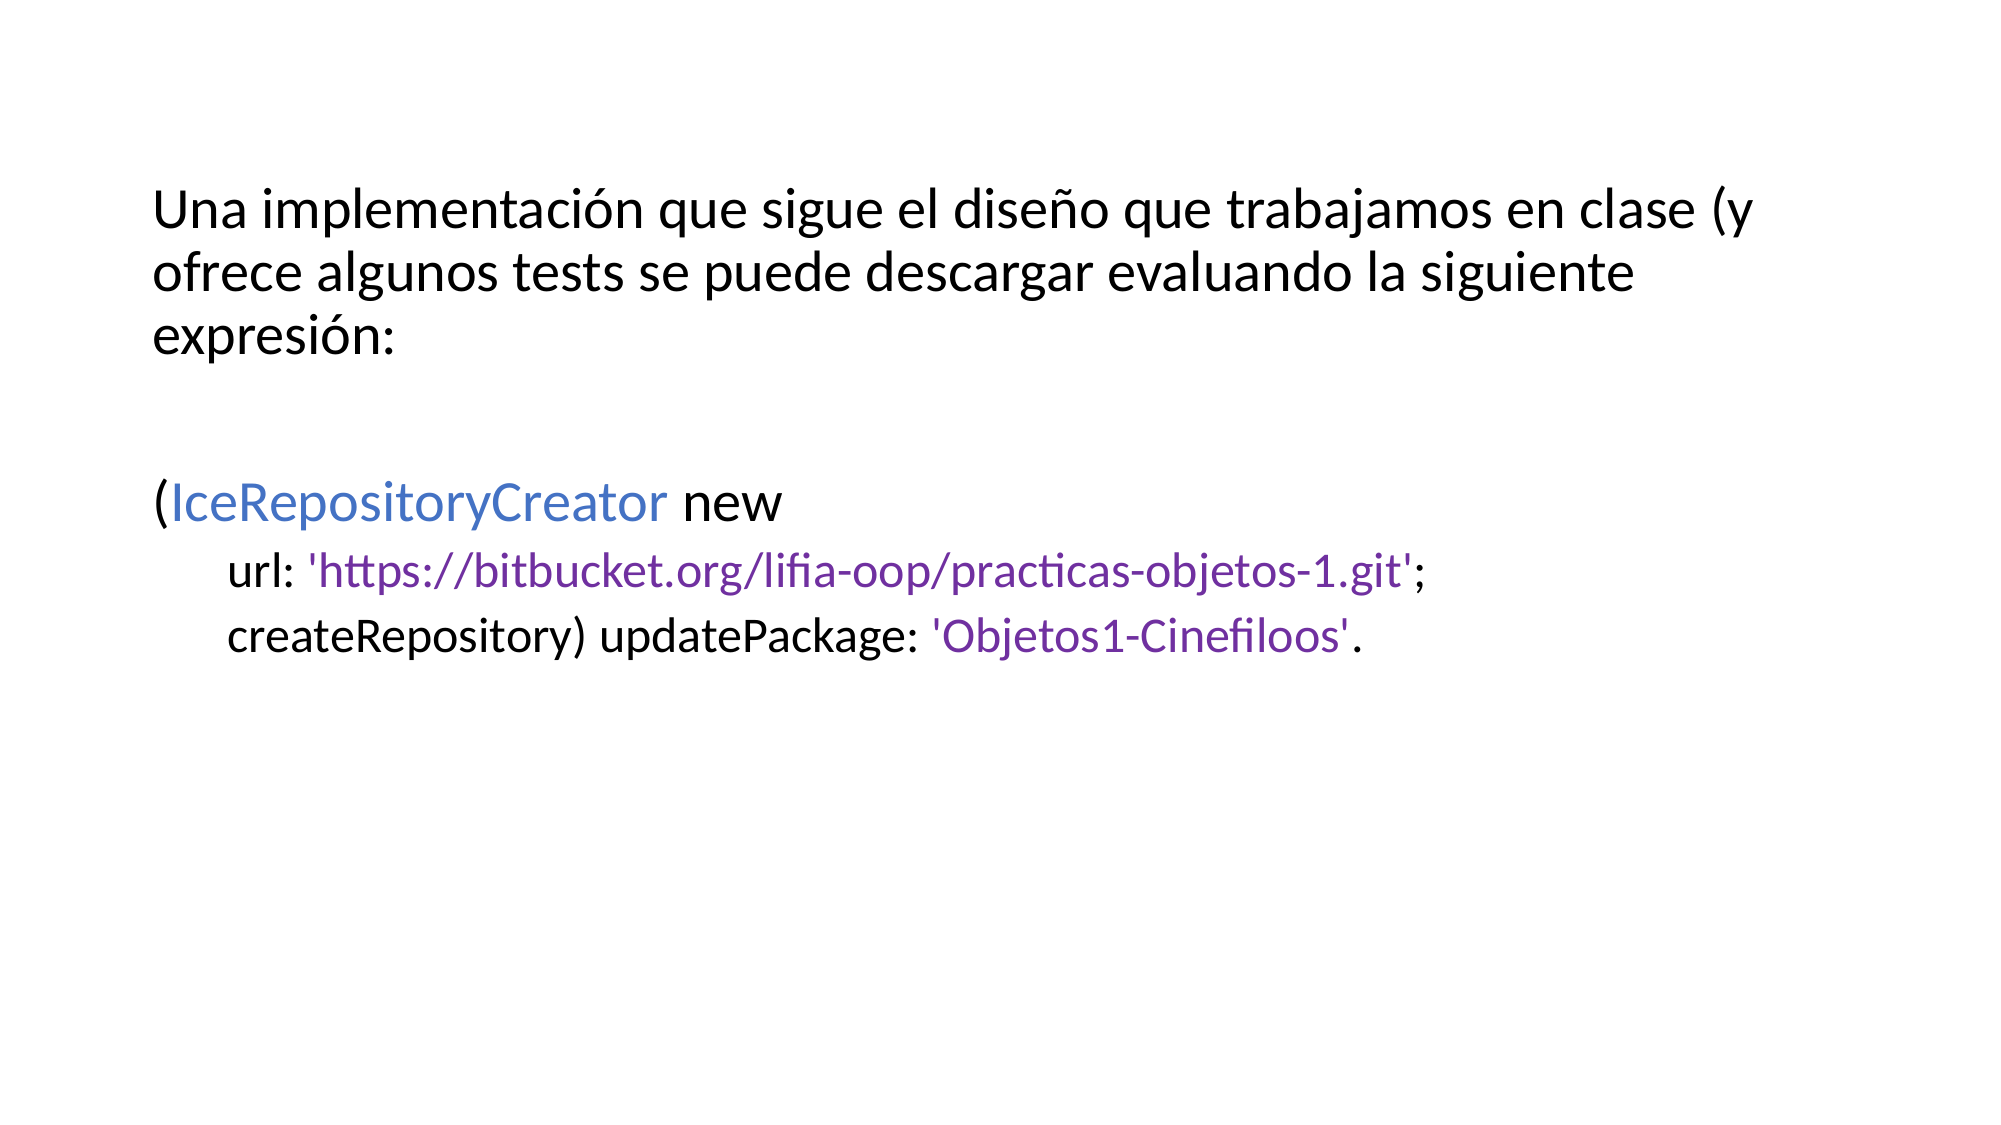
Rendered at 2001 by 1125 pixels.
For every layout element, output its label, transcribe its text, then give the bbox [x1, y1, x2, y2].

list Una implementación que sigue el diseño que trabajamos en clase (y ofrece algunos tests se puede descargar evaluando la siguiente expresión: (IceRepositoryCreator new url: 'https://bitbucket.org/lifia-oop/practicas-objetos-1.git'; createRepository) updatePackage: 'Objetos1-Cinefiloos'. [137, 79, 1863, 1014]
